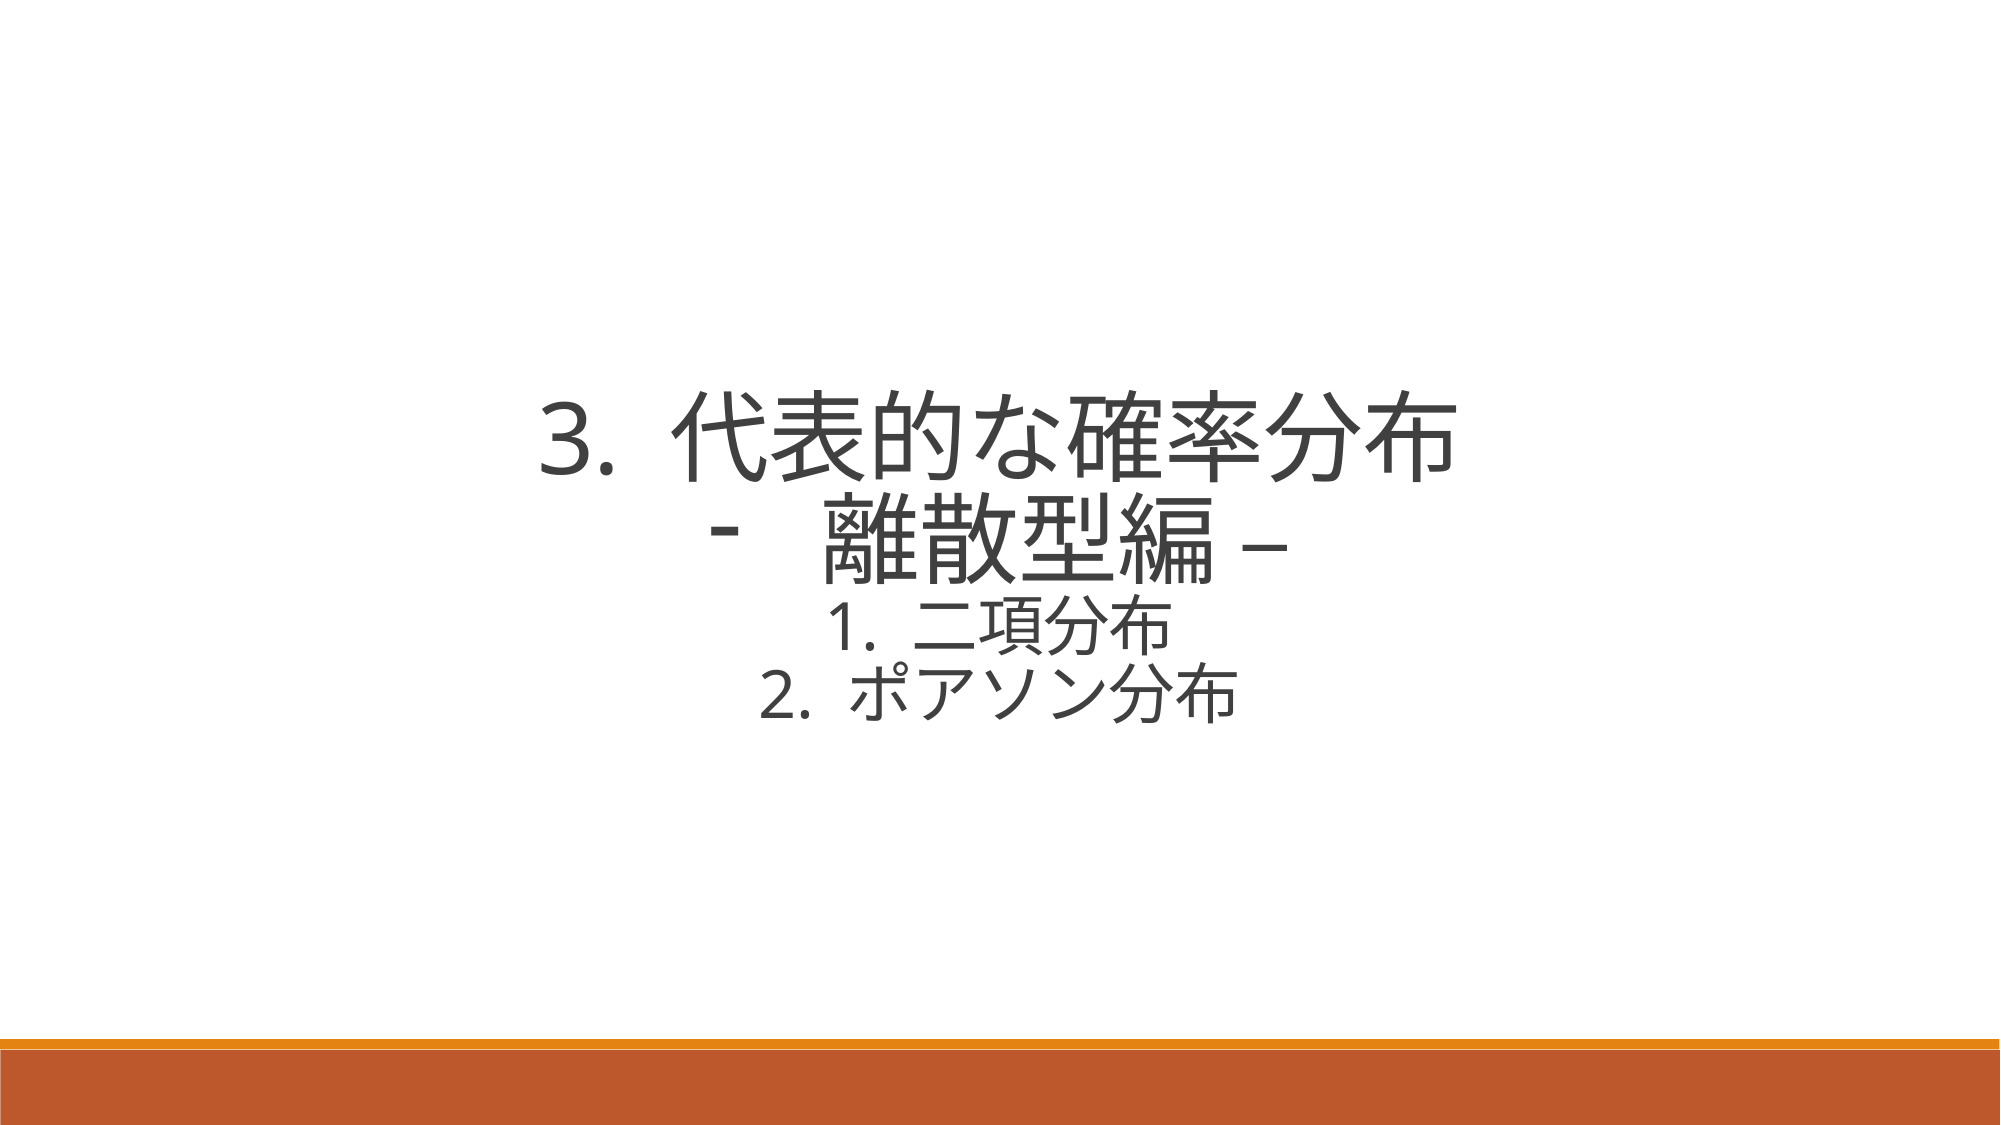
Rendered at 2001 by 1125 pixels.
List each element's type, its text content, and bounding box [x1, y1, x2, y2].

text_box 3. 代表的な確率分布 離散型編 – 1. 二項分布 2. ポアソン分布 [308, 371, 1691, 754]
